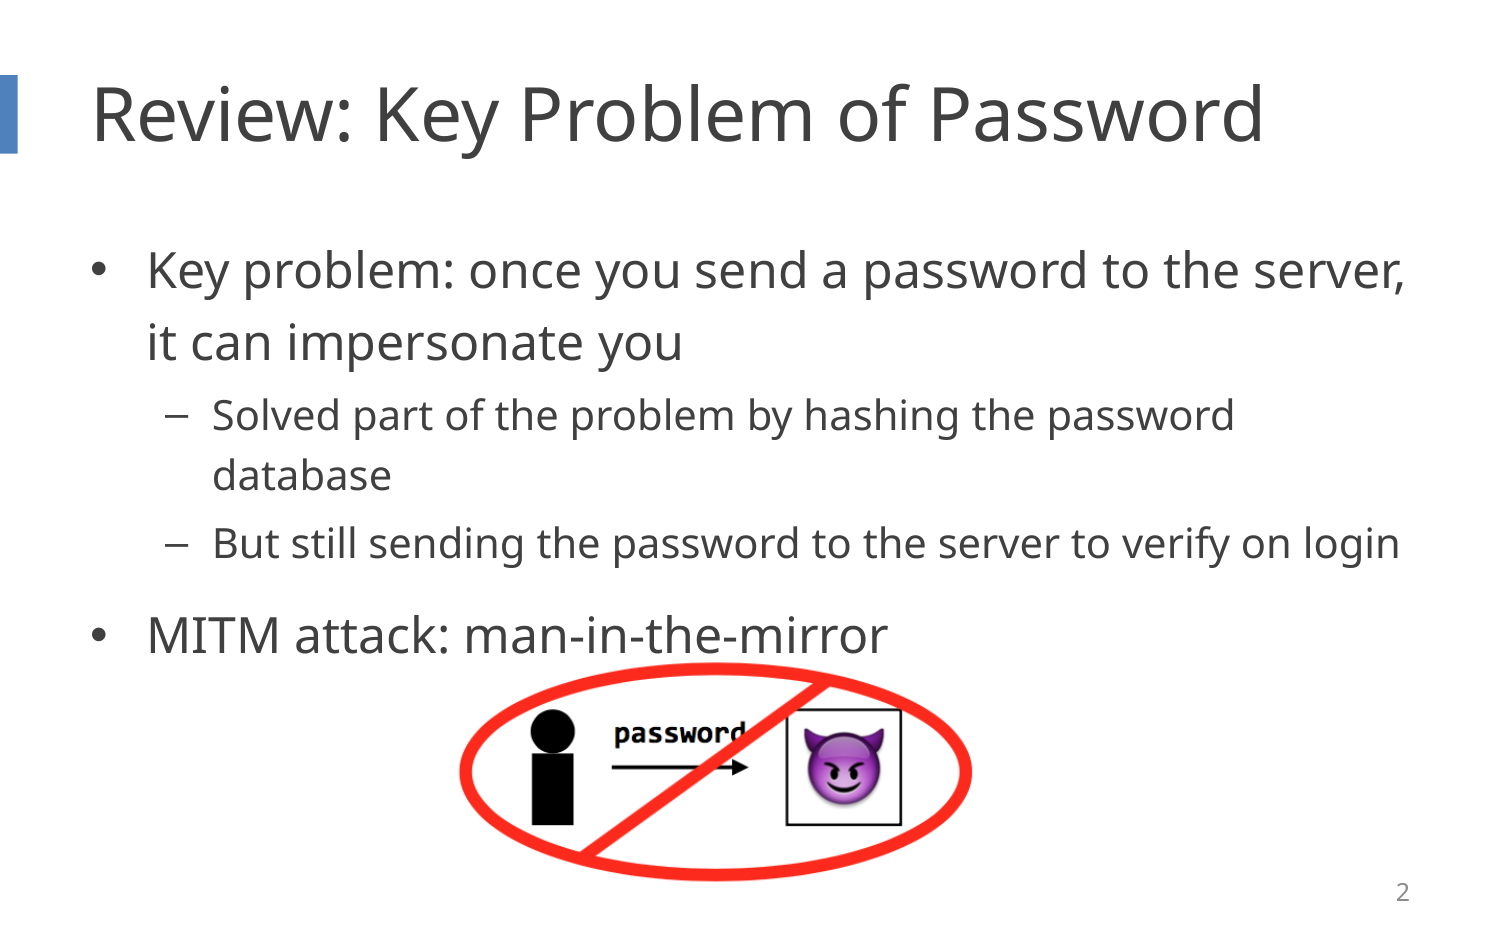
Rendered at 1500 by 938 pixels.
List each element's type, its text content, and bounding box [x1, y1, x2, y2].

picture [442, 656, 994, 895]
title Review: Key Problem of Password [75, 37, 1425, 186]
slide_number 2 [1074, 868, 1425, 919]
list Key problem: once you send a password to the server, it can impersonate you Solved part of the problem by hashing the password database But still sending the password to the server to verify on login MITM attack: man-in-the-mirror [75, 218, 1425, 838]
